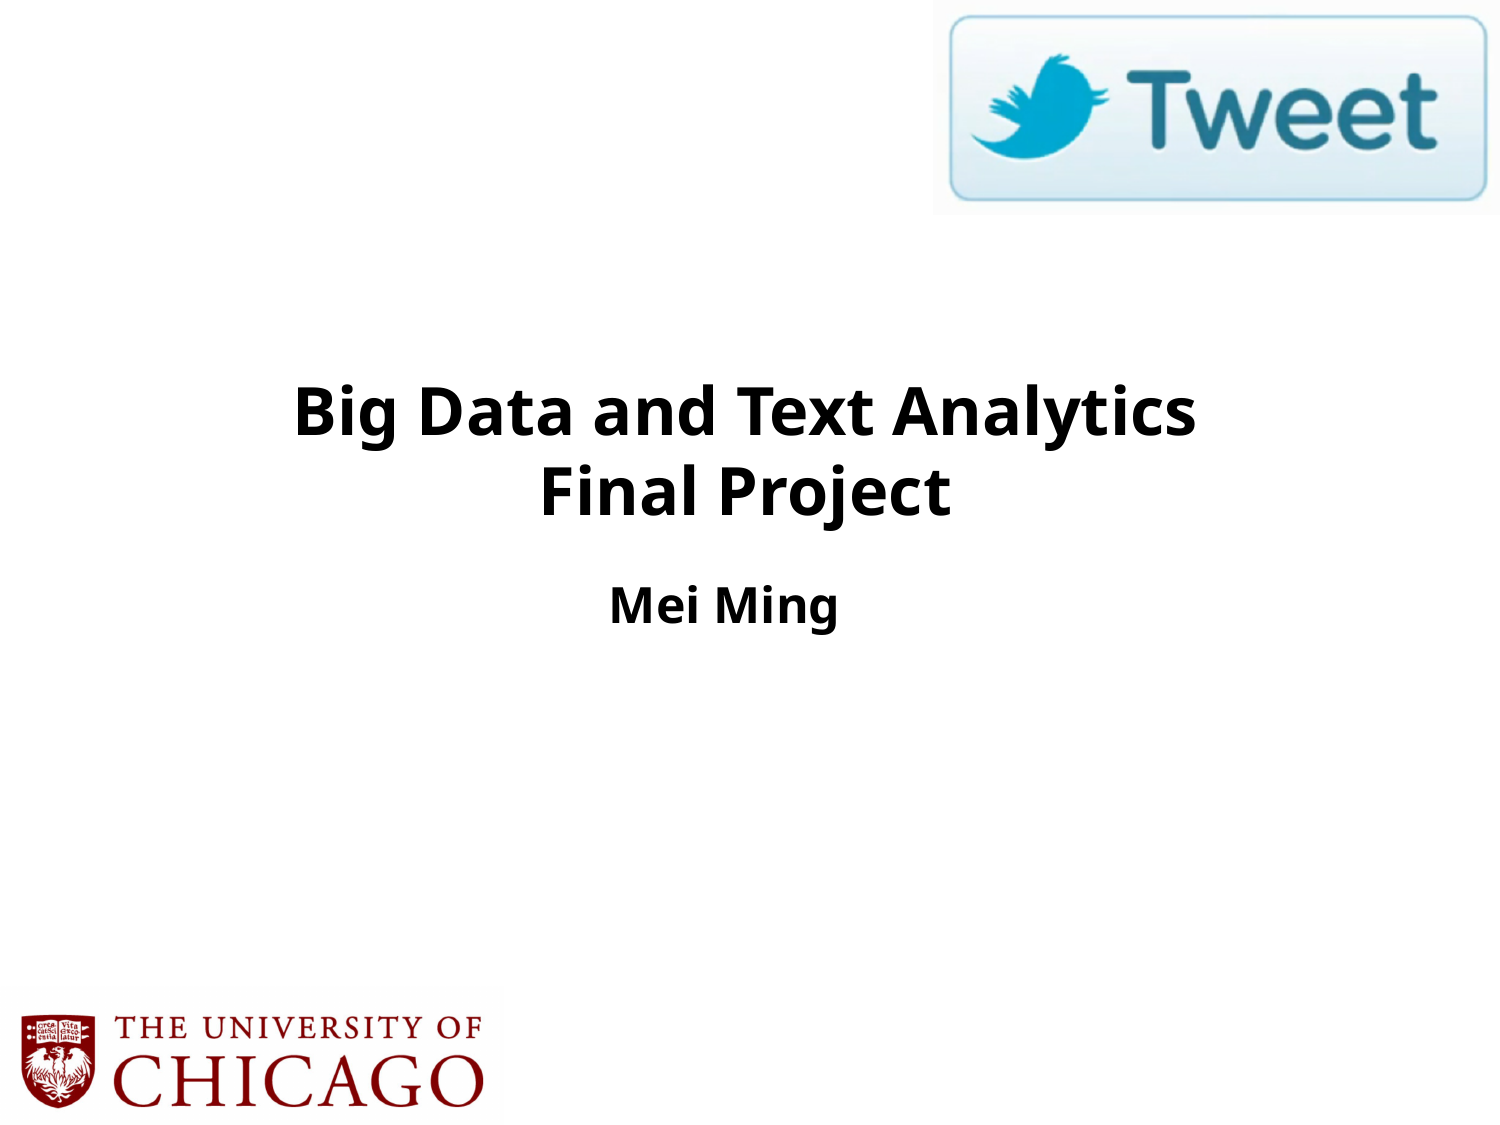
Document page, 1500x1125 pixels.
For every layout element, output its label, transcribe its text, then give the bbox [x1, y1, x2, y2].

text_box Mei Ming [594, 566, 1119, 642]
text_box Big Data and Text Analytics Final Project [104, 361, 1387, 537]
picture [933, 0, 1500, 216]
picture [0, 986, 504, 1125]
